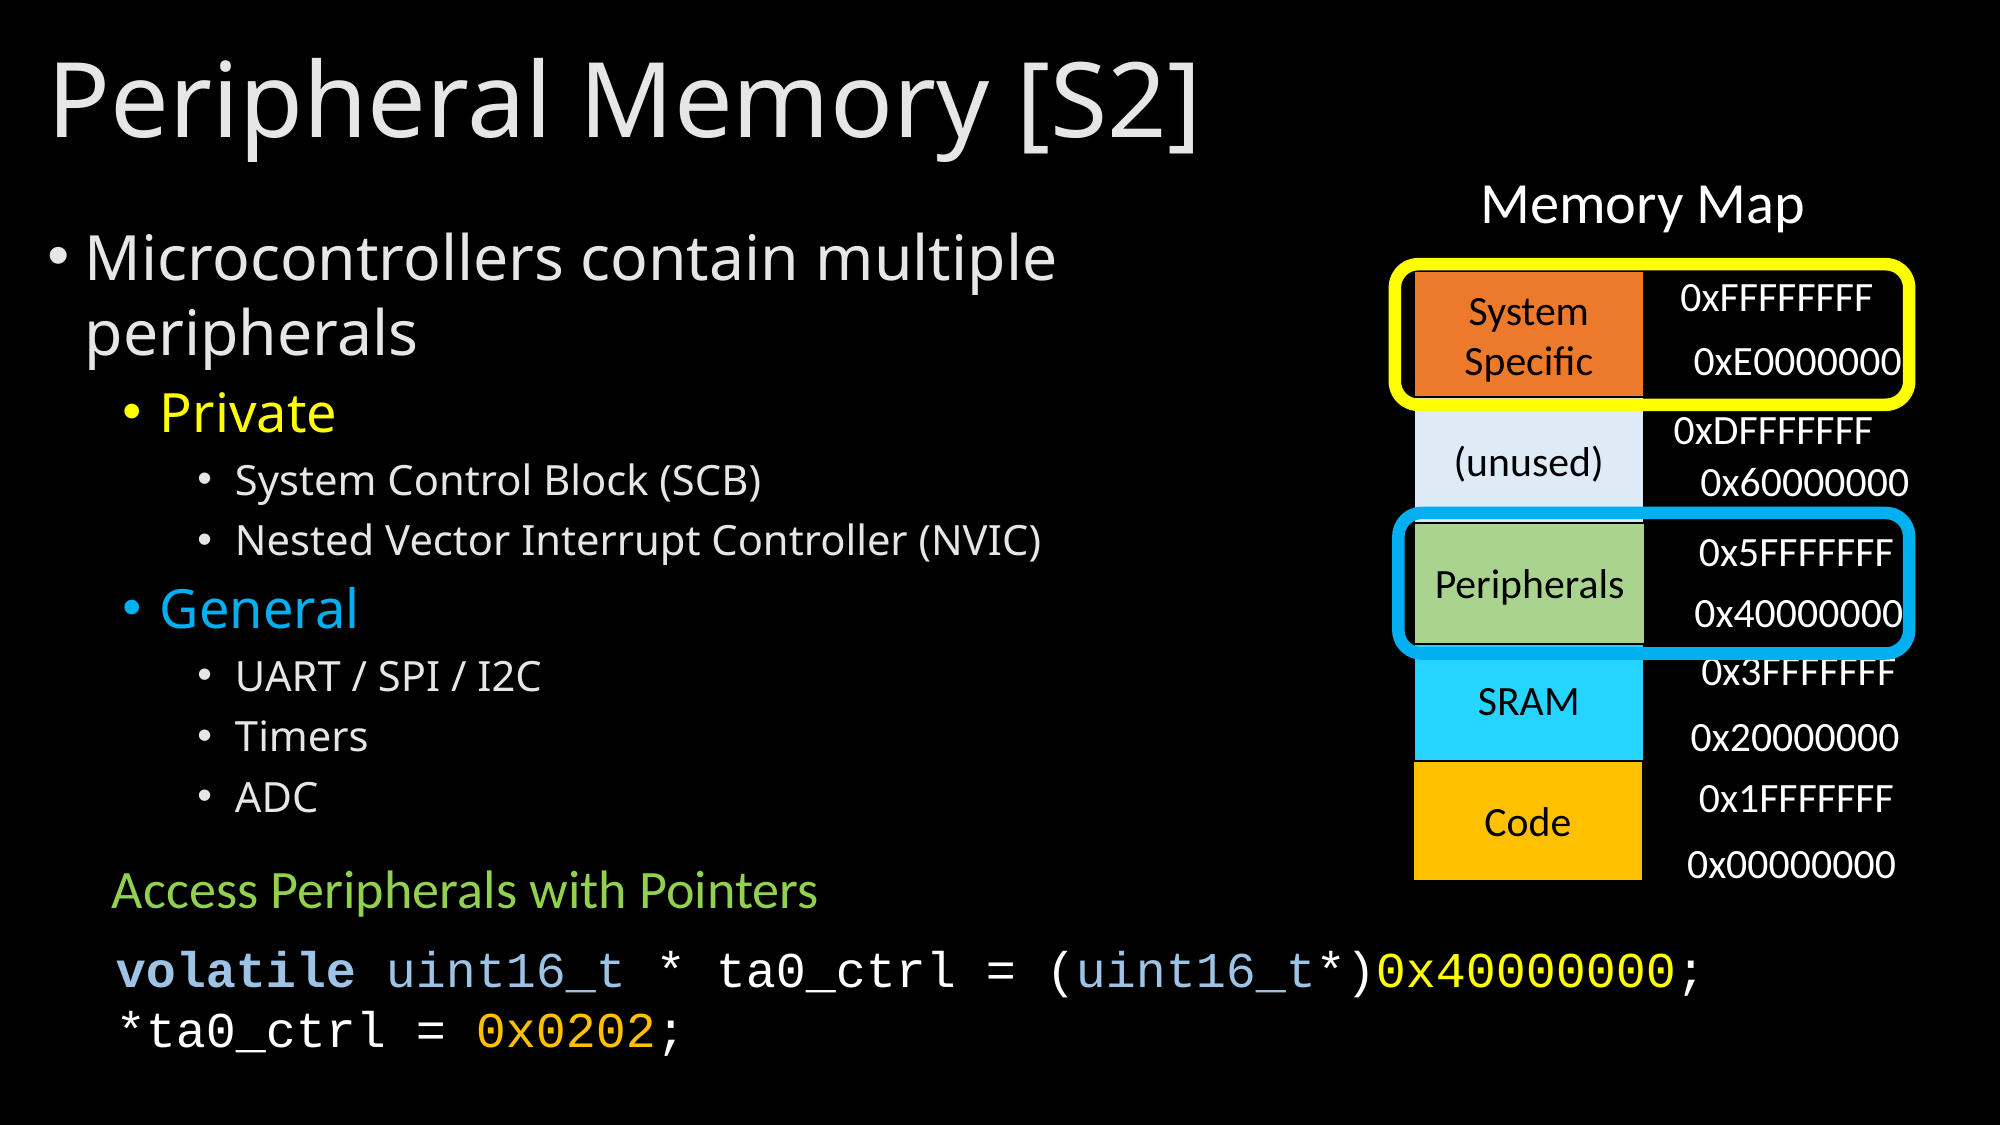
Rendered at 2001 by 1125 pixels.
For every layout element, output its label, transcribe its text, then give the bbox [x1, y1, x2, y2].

list Microcontrollers contain multiple peripherals Private System Control Block (SCB) Nested Vector Interrupt Controller (NVIC) General UART / SPI / I2C Timers ADC [32, 210, 1332, 759]
text_box volatile uint16_t * ta0_ctrl = (uint16_t*)0x40000000; *ta0_ctrl = 0x0202; [100, 929, 1721, 1065]
text_box Access Peripherals with Pointers [97, 846, 836, 927]
title Peripheral Memory [S2] [32, 31, 1966, 177]
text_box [1394, 158, 1910, 908]
